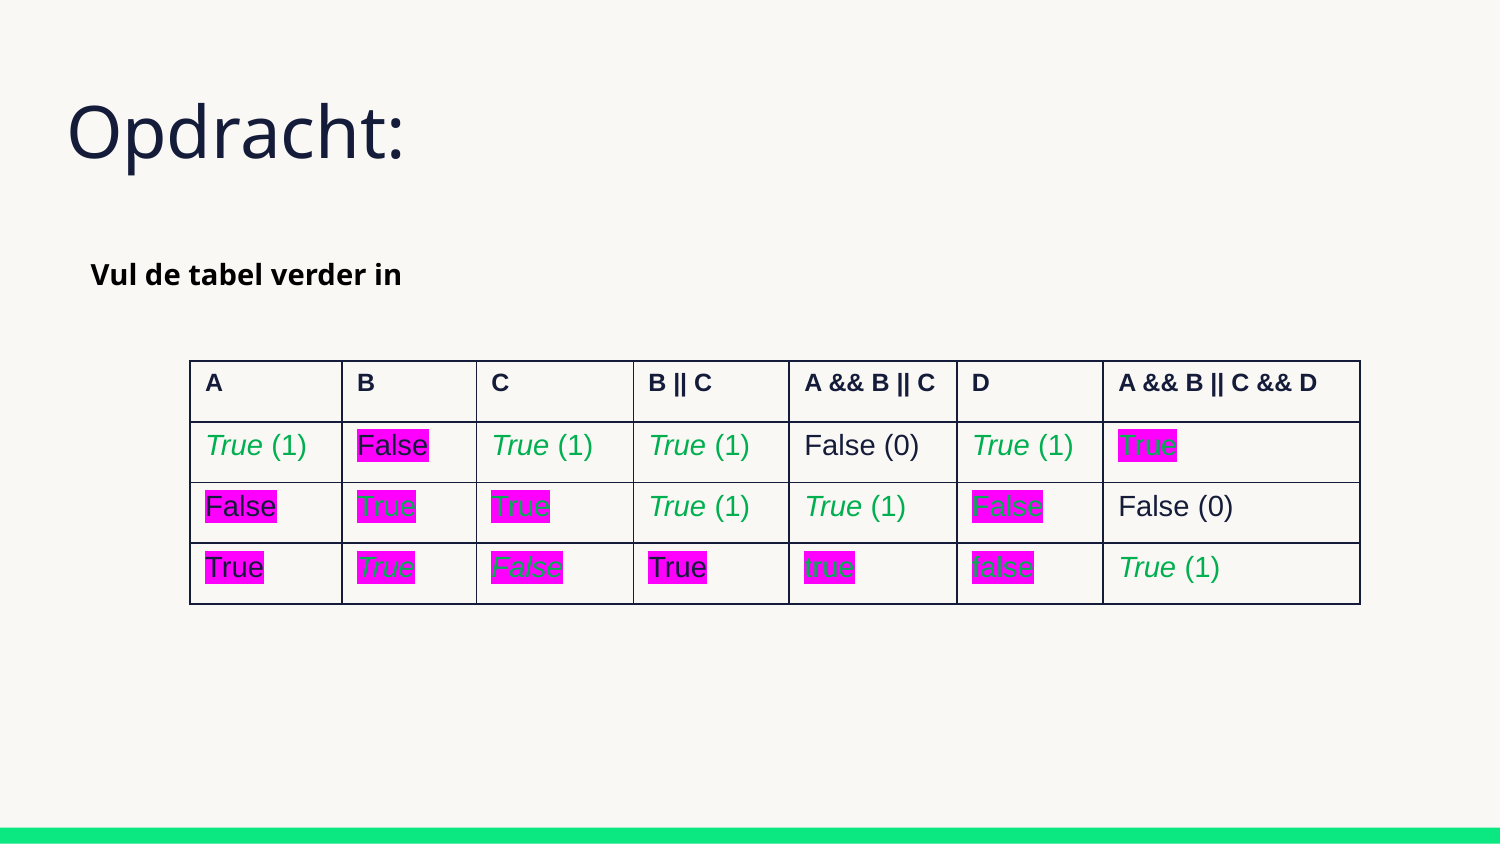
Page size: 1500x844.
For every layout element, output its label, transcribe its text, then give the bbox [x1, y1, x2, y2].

table_header A [191, 362, 341, 421]
table_cell true [790, 544, 956, 603]
table_cell True [343, 544, 476, 603]
table_cell True [477, 483, 633, 542]
table_cell false [958, 544, 1102, 603]
title Opdracht: [51, 51, 1449, 189]
table_cell True (1) [191, 423, 341, 482]
table_header A && B || C && D [1104, 362, 1359, 421]
table_cell False [477, 544, 633, 603]
table_cell True [343, 483, 476, 542]
table_cell False (0) [1104, 483, 1359, 542]
table_cell True (1) [1104, 544, 1359, 603]
table_header A && B || C [790, 362, 956, 421]
table_cell True (1) [477, 423, 633, 482]
table_cell True [191, 544, 341, 603]
table_header D [958, 362, 1102, 421]
table_cell False [191, 483, 341, 542]
table_cell True (1) [634, 483, 788, 542]
table_cell True (1) [790, 483, 956, 542]
table_cell False (0) [790, 423, 956, 482]
table_cell False [958, 483, 1102, 542]
table_cell True (1) [958, 423, 1102, 482]
table_cell True [1104, 423, 1359, 482]
table_cell False [343, 423, 476, 482]
table_cell True (1) [634, 423, 788, 482]
table_cell True [634, 544, 788, 603]
table_header B [343, 362, 476, 421]
table_header C [477, 362, 633, 421]
table_header B || C [634, 362, 788, 421]
text_box Vul de tabel verder in [75, 249, 776, 299]
